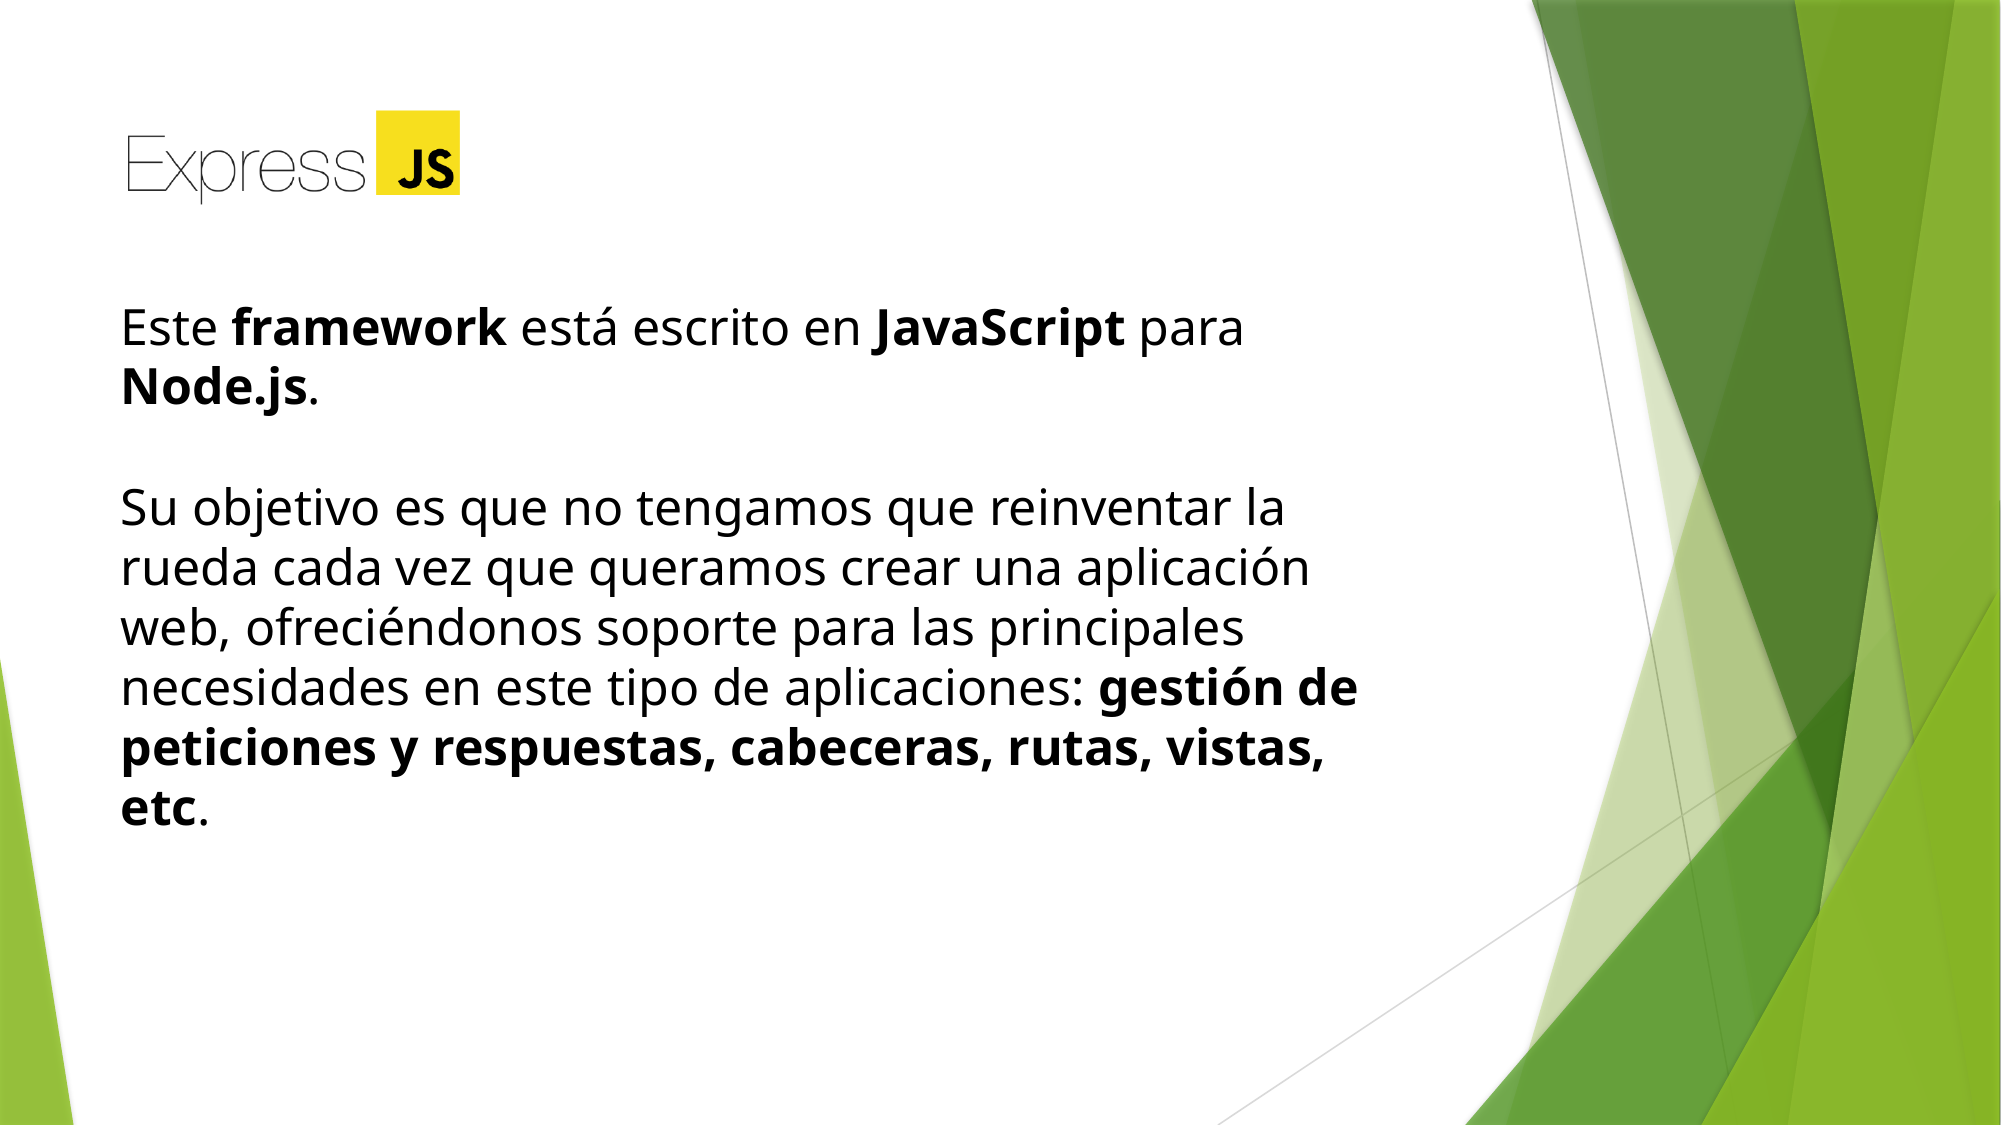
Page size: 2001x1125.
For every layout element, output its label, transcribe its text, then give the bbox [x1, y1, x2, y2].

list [105, 56, 475, 288]
title Este framework está escrito en JavaScript para Node.js. Su objetivo es que no tengamos que reinventar la rueda cada vez que queramos crear una aplicación web, ofreciéndonos soporte para las principales necesidades en este tipo de aplicaciones: gestión de peticiones y respuestas, cabeceras, rutas, vistas, etc. [105, 287, 1420, 1019]
